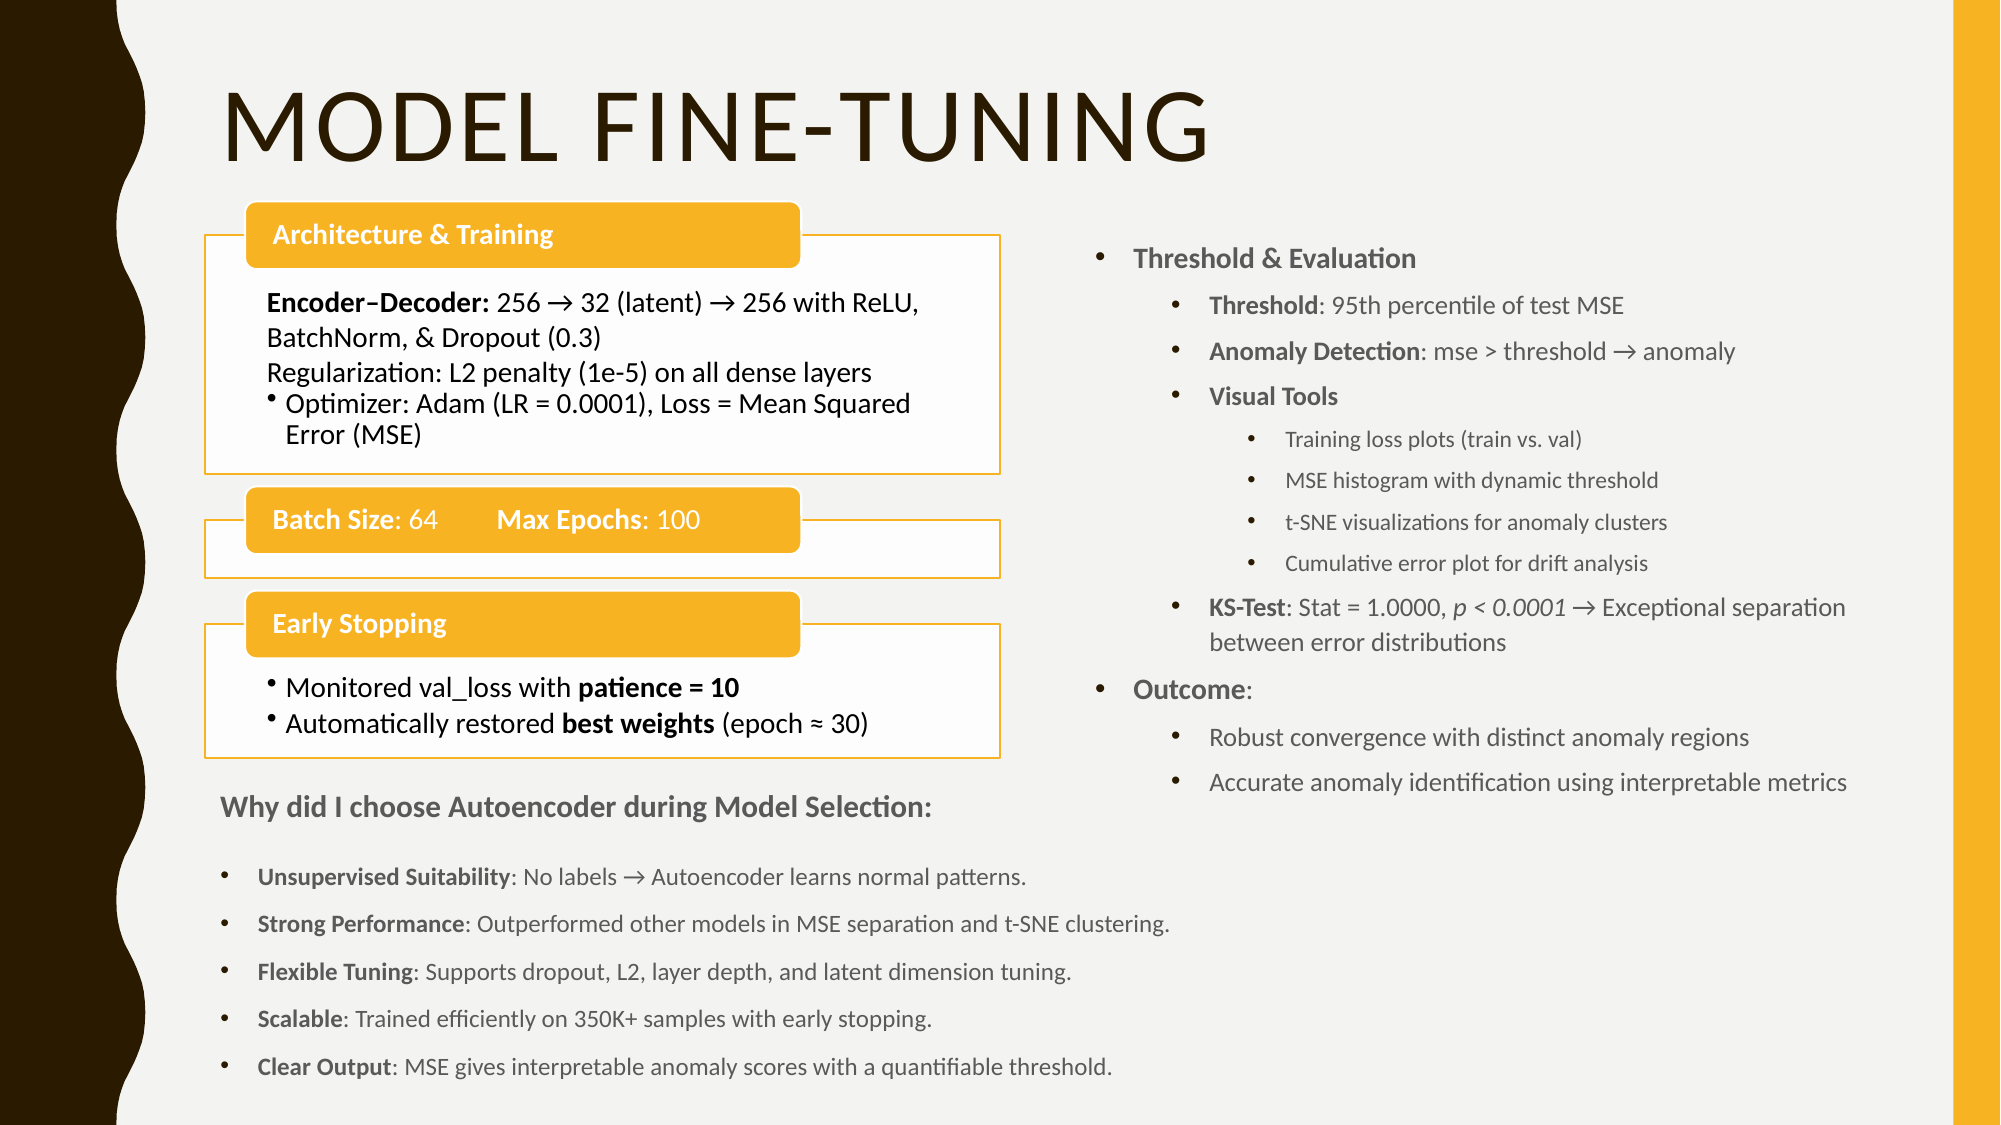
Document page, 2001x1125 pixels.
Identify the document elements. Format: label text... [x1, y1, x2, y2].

title Model Fine-Tuning [205, 62, 1875, 308]
text_box Threshold & Evaluation Threshold: 95th percentile of test MSE Anomaly Detection: mse > threshold → anomaly Visual Tools Training loss plots (train vs. val) MSE histogram with dynamic threshold t-SNE visualizations for anomaly clusters Cumulative error plot for drift analysis KS-Test: Stat = 1.0000, p < 0.0001 → Exceptional separation between error distributions Outcome: Robust convergence with distinct anomaly regions Accurate anomaly identification using interpretable metrics [1080, 227, 1875, 818]
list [205, 185, 1000, 775]
text_box Unsupervised Suitability: No labels → Autoencoder learns normal patterns. Strong Performance: Outperformed other models in MSE separation and t-SNE clustering. Flexible Tuning: Supports dropout, L2, layer depth, and latent dimension tuning. Scalable: Trained efficiently on 350K+ samples with early stopping. Clear Output: MSE gives interpretable anomaly scores with a quantifiable threshold. [205, 849, 1263, 1125]
text_box Why did I choose Autoencoder during Model Selection: [205, 775, 1000, 834]
